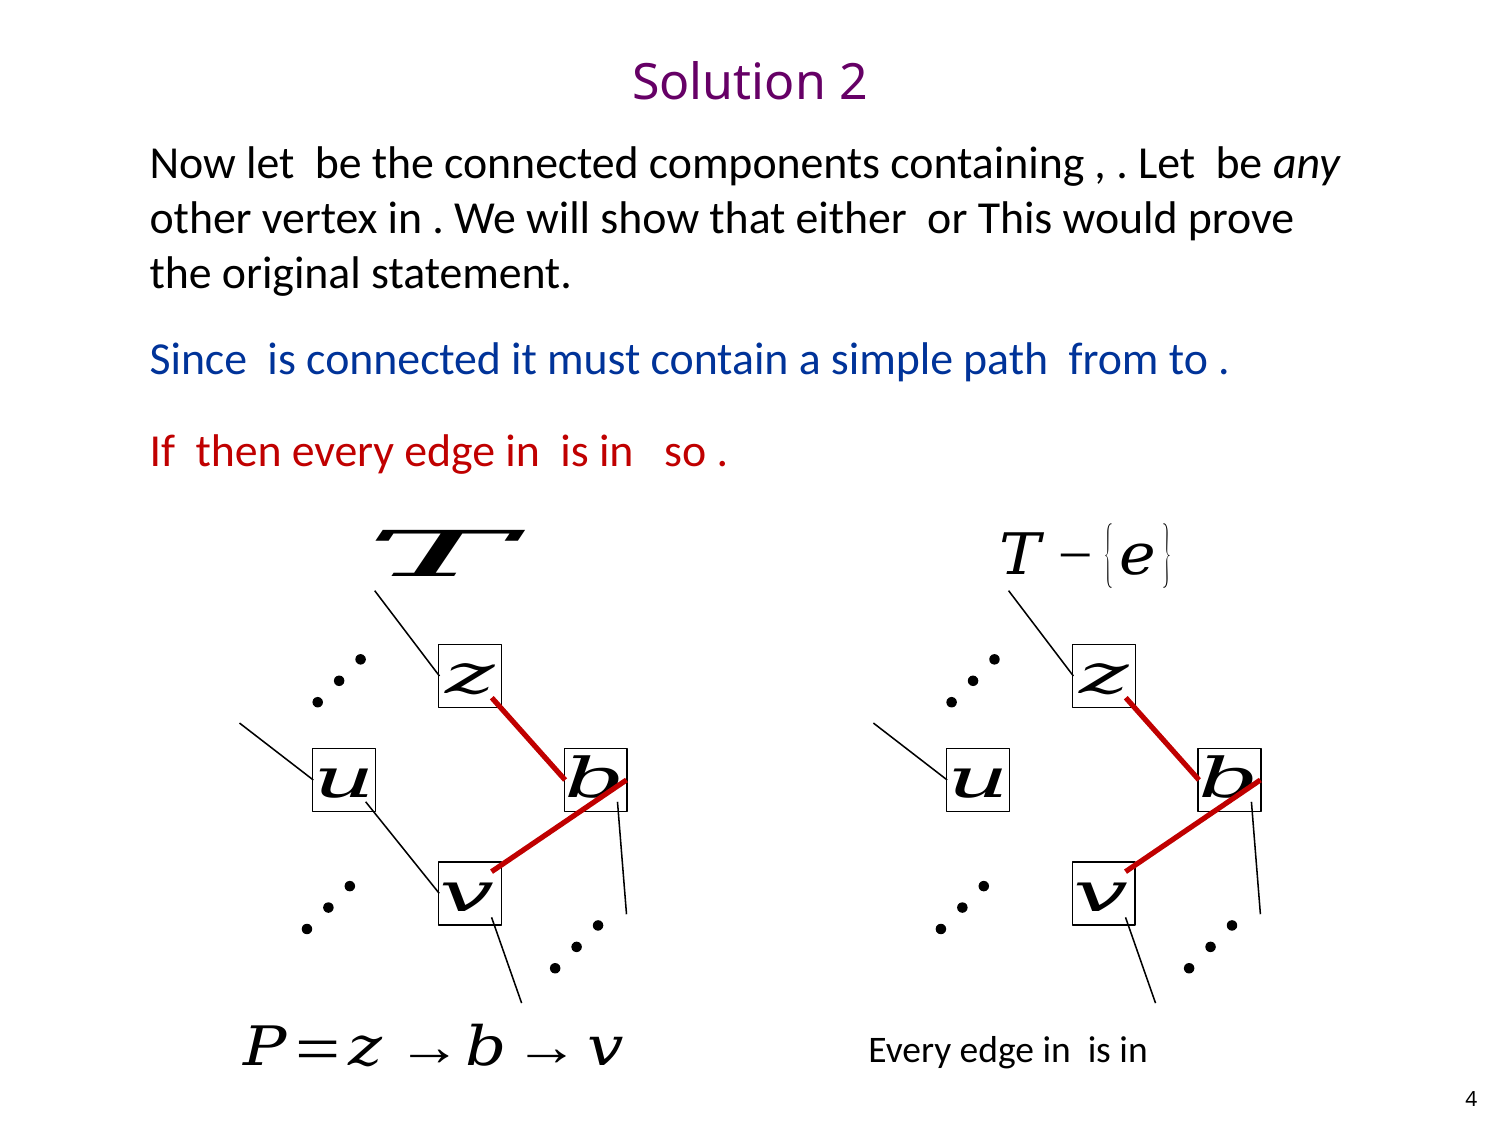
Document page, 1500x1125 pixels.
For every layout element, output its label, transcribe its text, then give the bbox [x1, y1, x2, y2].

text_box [239, 520, 1317, 1079]
title Solution 2 [0, 50, 1500, 125]
slide_number 4 [1179, 1081, 1493, 1119]
